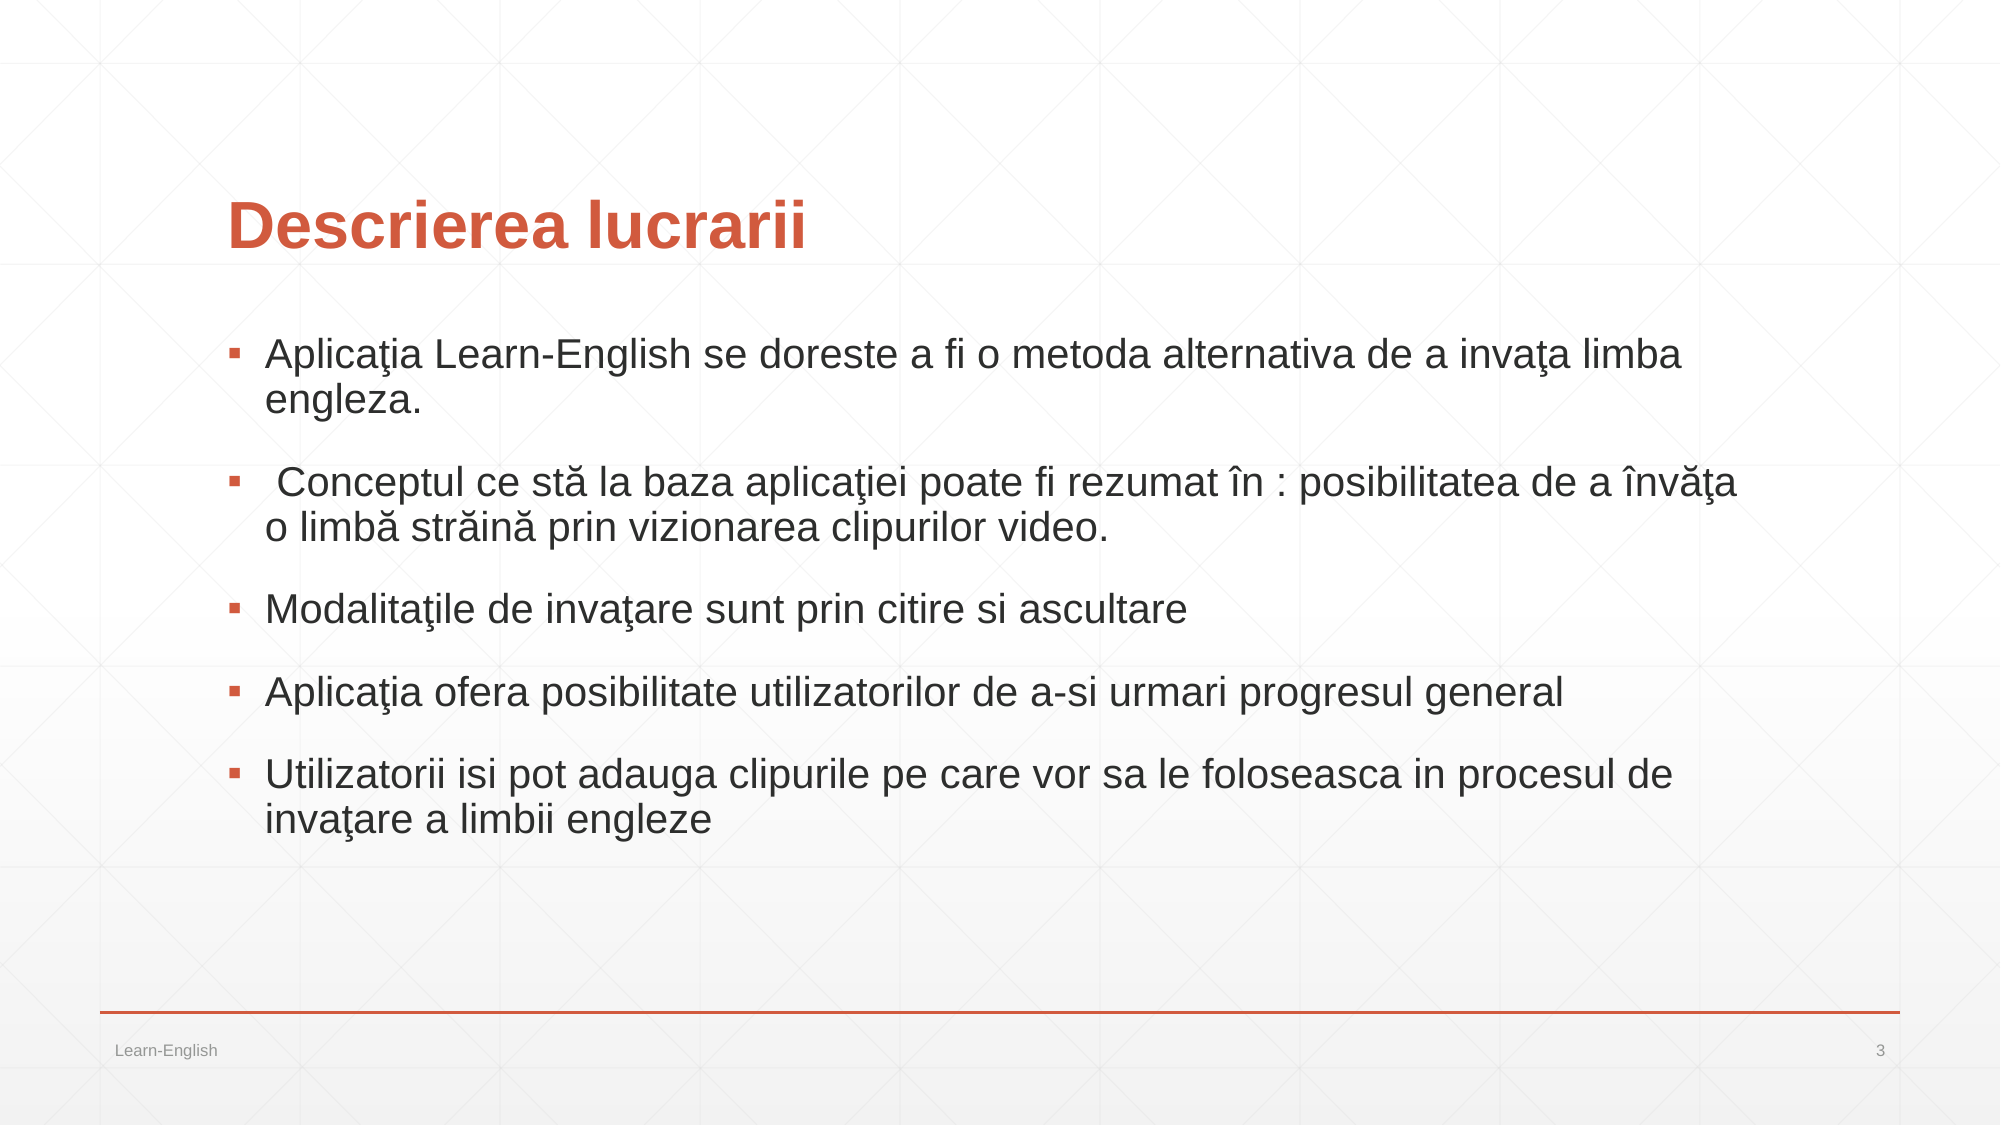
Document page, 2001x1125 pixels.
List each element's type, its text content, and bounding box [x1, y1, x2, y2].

slide_number 3 [1749, 1031, 1901, 1069]
footer Learn-English [99, 1031, 1106, 1069]
title Descrierea lucrarii [212, 82, 1788, 271]
list Aplicaţia Learn-English se doreste a fi o metoda alternativa de a invaţa limba engleza. Conceptul ce stă la baza aplicaţiei poate fi rezumat în : posibilitatea de a învăţa o limbă străină prin vizionarea clipurilor video. Modalitaţile de invaţare sunt prin citire si ascultare Aplicaţia ofera posibilitate utilizatorilor de a-si urmari progresul general Utilizatorii isi pot adauga clipurile pe care vor sa le foloseasca in procesul de invaţare a limbii engleze [212, 324, 1788, 950]
